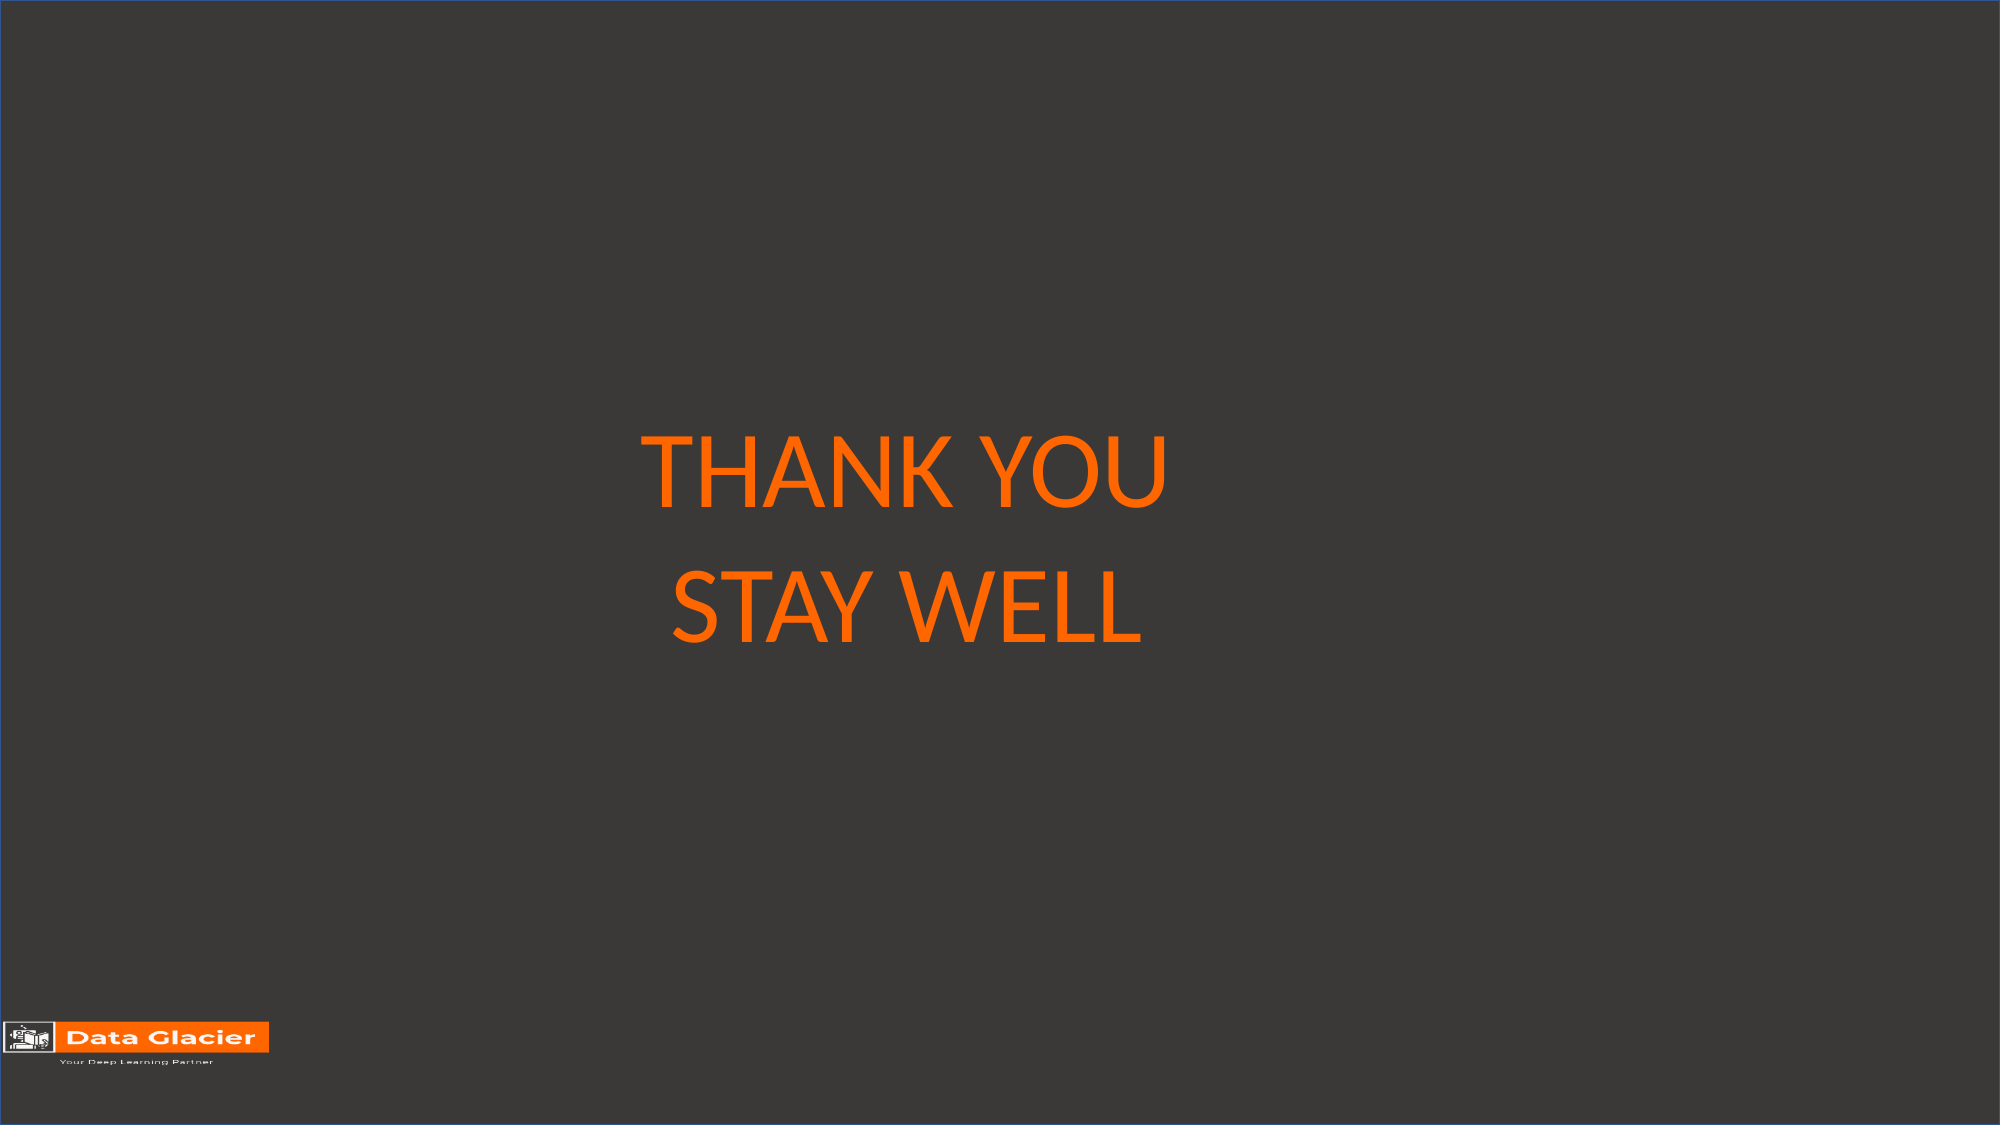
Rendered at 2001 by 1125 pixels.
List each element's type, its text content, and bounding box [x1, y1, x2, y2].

text_box [0, 0, 2000, 1125]
picture [0, 961, 272, 1125]
subtitle THANK YOU STAY WELL [450, 405, 1363, 677]
